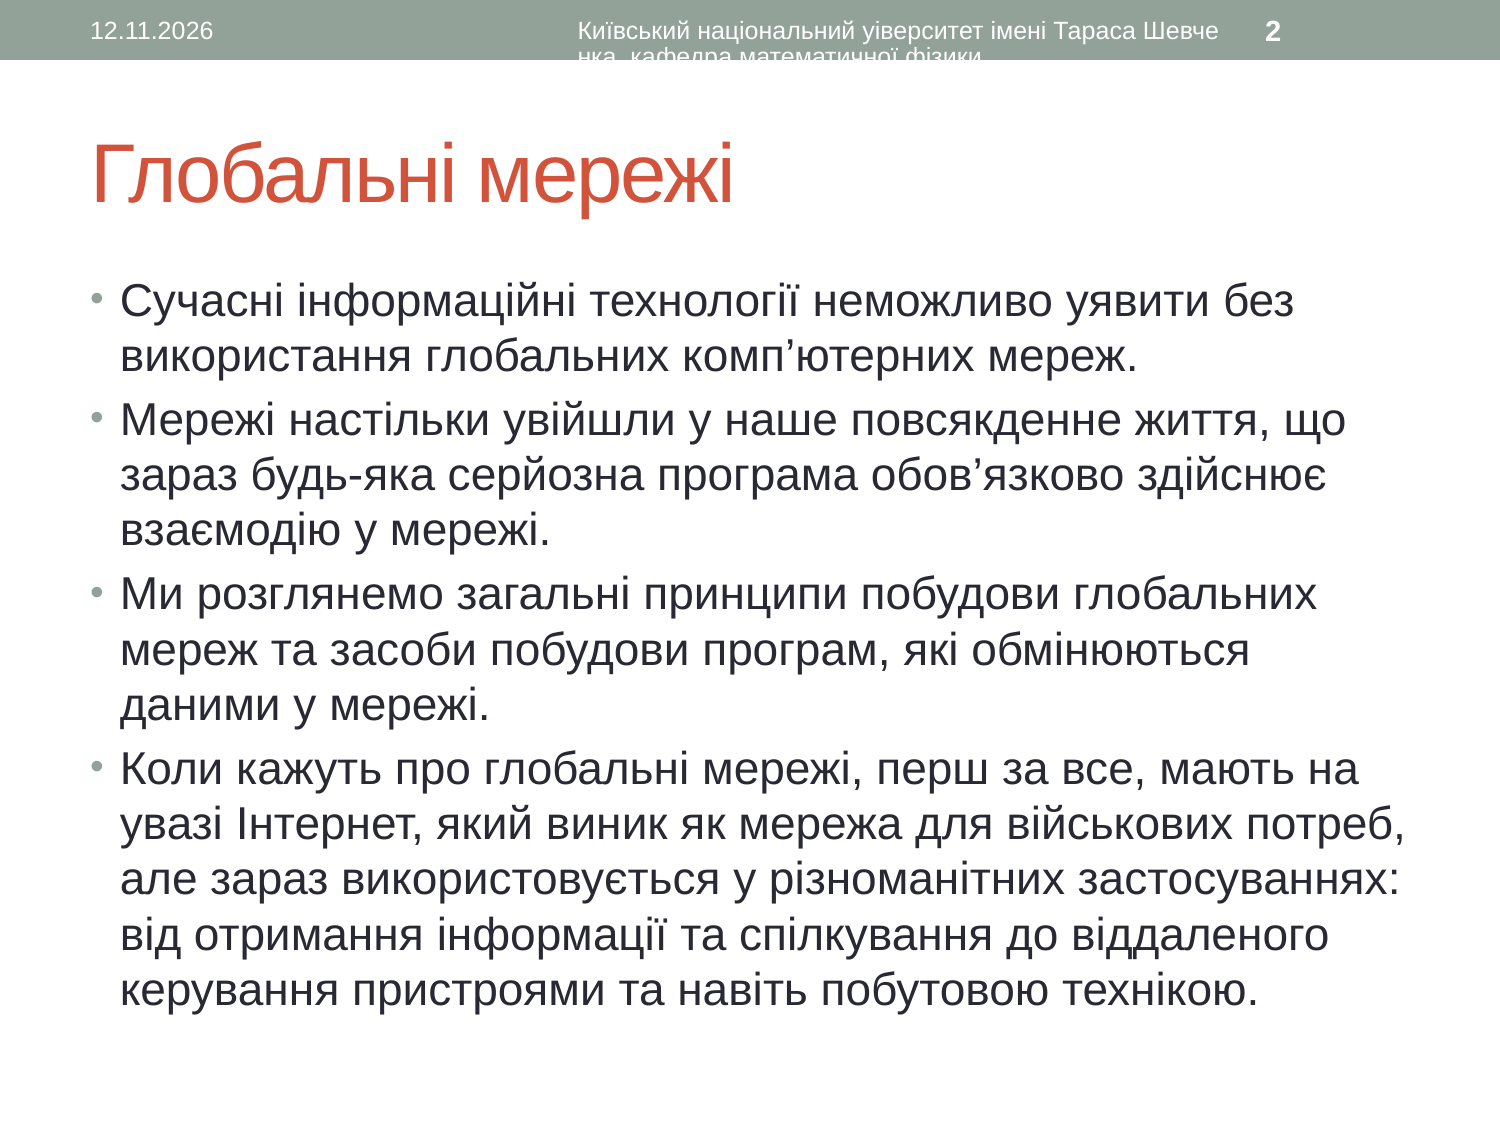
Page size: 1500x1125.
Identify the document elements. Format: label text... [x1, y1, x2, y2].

title Глобальні мережі [75, 87, 1425, 250]
footer Київський національний уіверситет імені Тараса Шевченка, кафедра математичної фізики [562, 3, 1238, 57]
slide_number 2 [1250, 3, 1425, 57]
list Сучасні інформаційні технології неможливо уявити без використання глобальних комп’ютерних мереж. Мережі настільки увійшли у наше повсякденне життя, що зараз будь-яка серйозна програма обов’язково здійснює взаємодію у мережі. Ми розглянемо загальні принципи побудови глобальних мереж та засоби побудови програм, які обмінюються даними у мережі. Коли кажуть про глобальні мережі, перш за все, мають на увазі Інтернет, який виник як мережа для військових потреб, але зараз використовується у різноманітних застосуваннях: від отримання інформації та спілкування до віддаленого керування пристроями та навіть побутовою технікою. [75, 262, 1425, 1063]
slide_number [75, 3, 550, 57]
